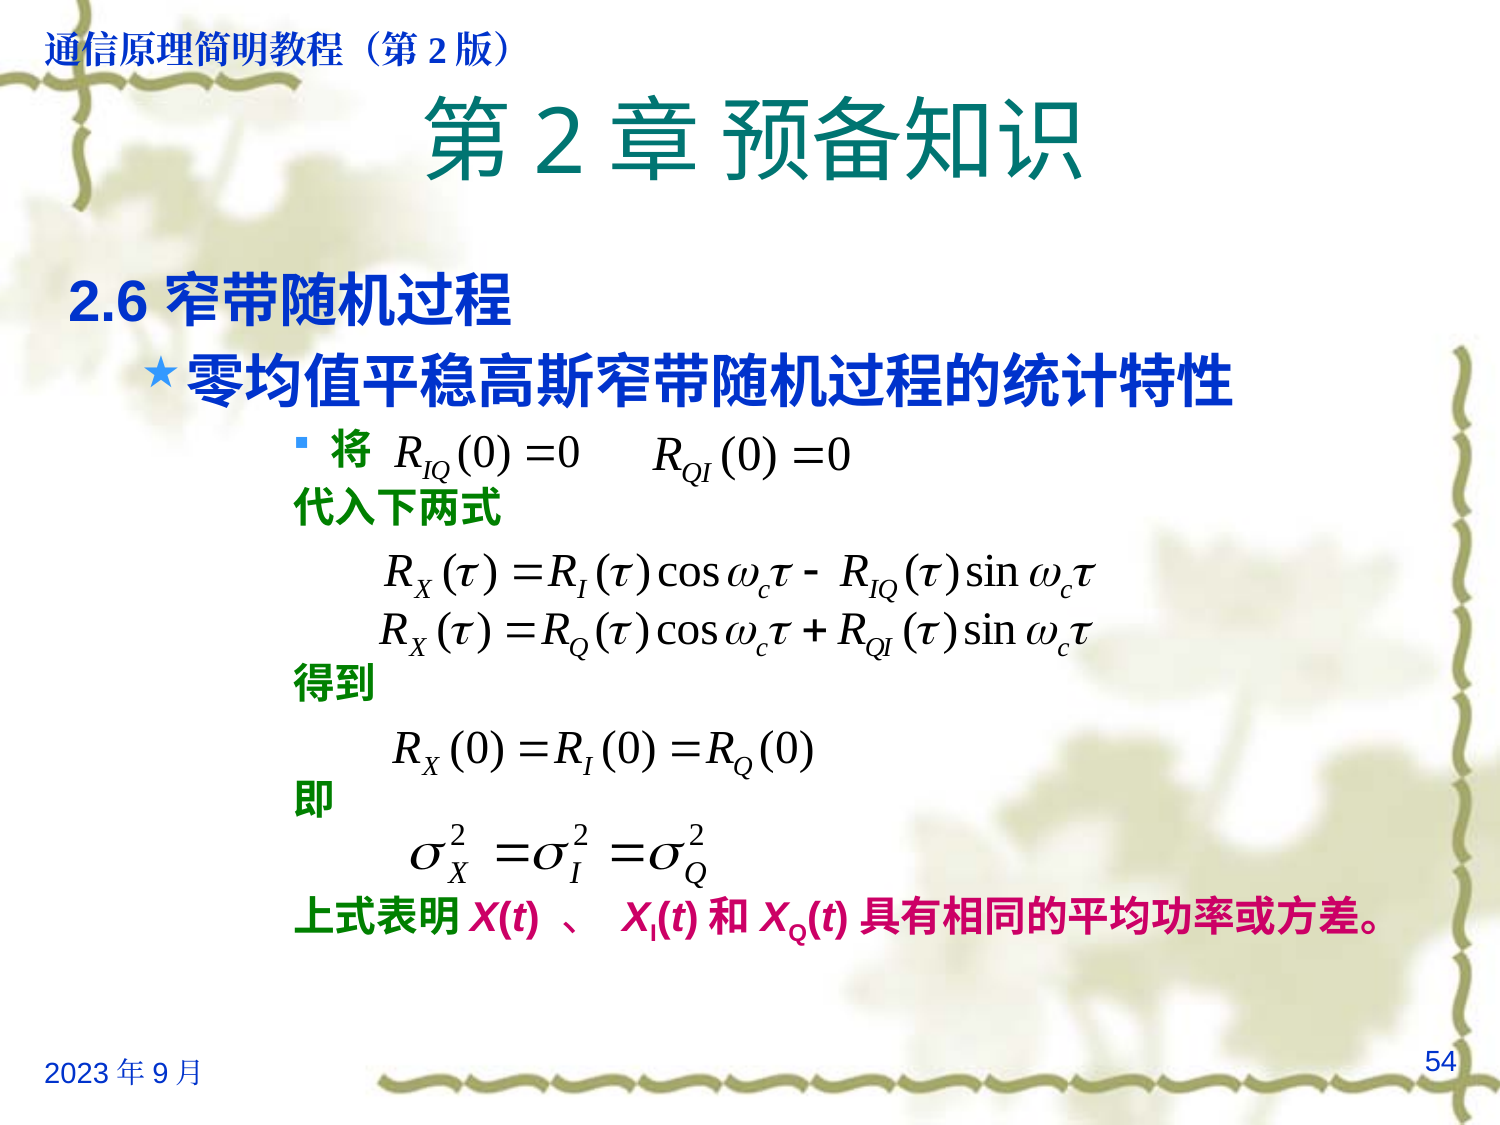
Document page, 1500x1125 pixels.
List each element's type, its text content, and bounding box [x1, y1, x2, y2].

picture [0, 0, 1500, 1125]
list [383, 716, 821, 791]
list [402, 810, 779, 902]
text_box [370, 597, 1105, 672]
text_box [385, 420, 587, 496]
title 第2章 预备知识 [53, 42, 1455, 231]
list 2.6窄带随机过程 零均值平稳高斯窄带随机过程的统计特性 将 代入下两式 得到 即 上式表明X(t) 、 XI(t)和XQ(t)具有相同的平均功率或方差。 [53, 255, 1436, 1083]
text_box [375, 538, 1105, 597]
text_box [643, 420, 861, 499]
footer 54 [1399, 1034, 1483, 1090]
